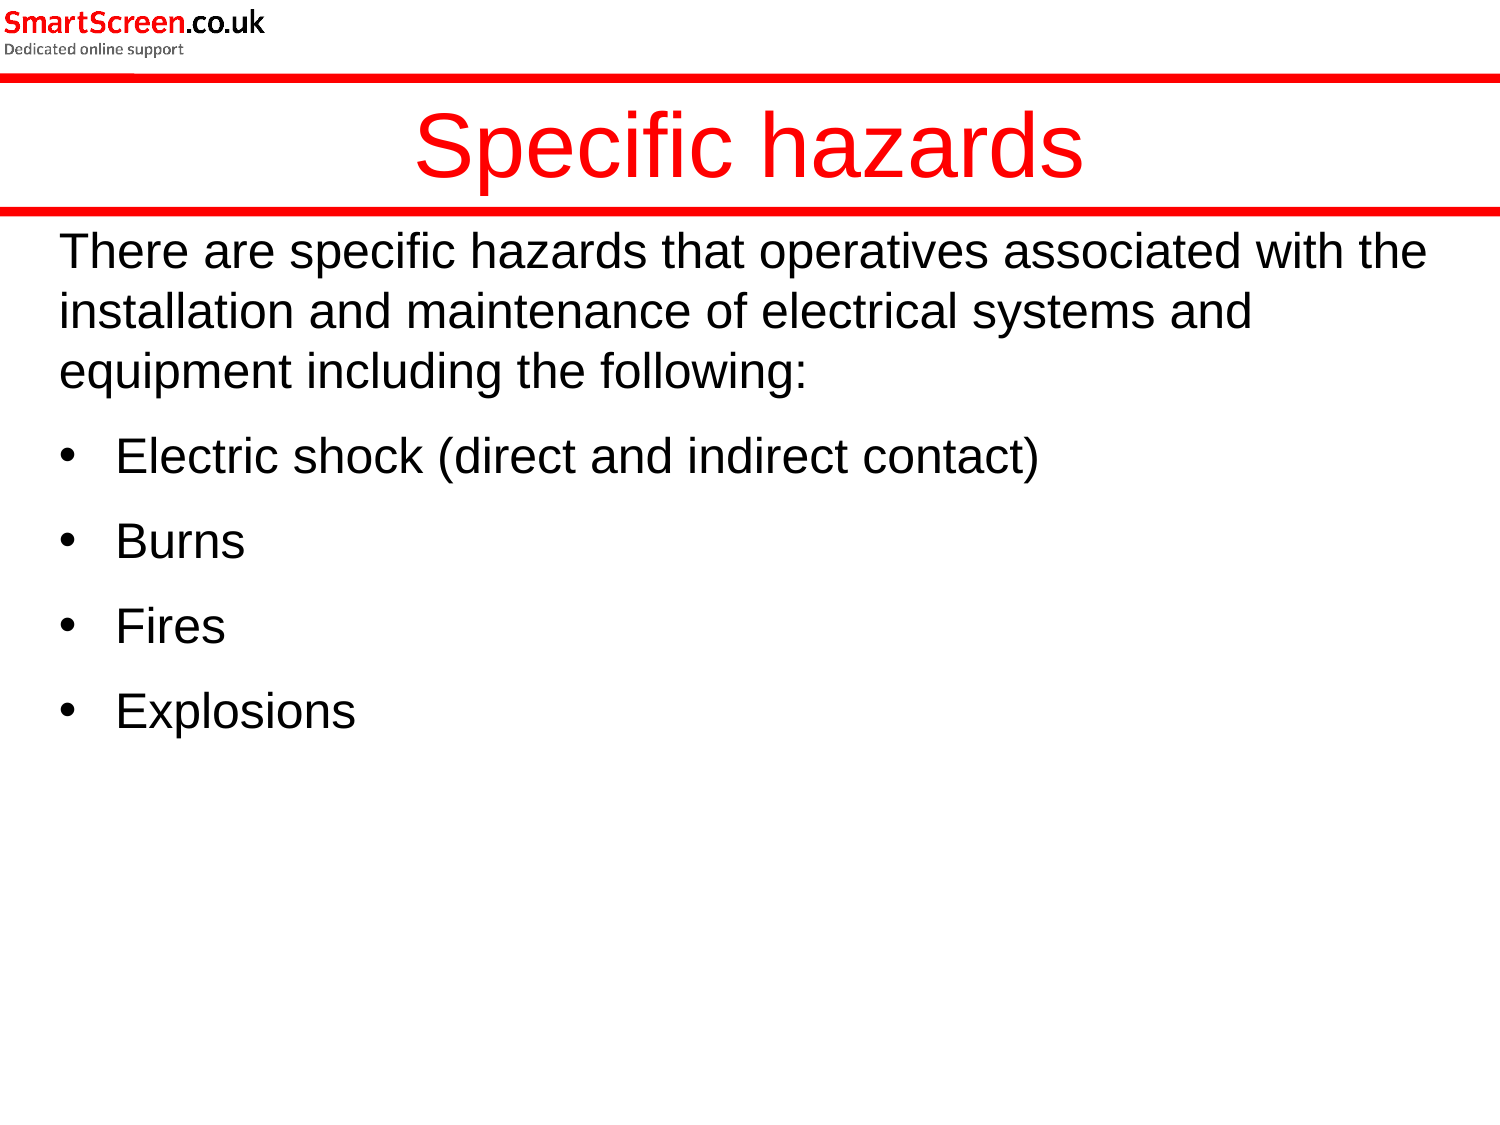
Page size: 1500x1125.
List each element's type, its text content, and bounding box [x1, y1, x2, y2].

picture [4, 9, 265, 58]
title Specific hazards [0, 78, 1500, 209]
text_box There are specific hazards that operatives associated with the installation and maintenance of electrical systems and equipment including the following: Electric shock (direct and indirect contact) Burns Fires Explosions [0, 212, 1500, 747]
